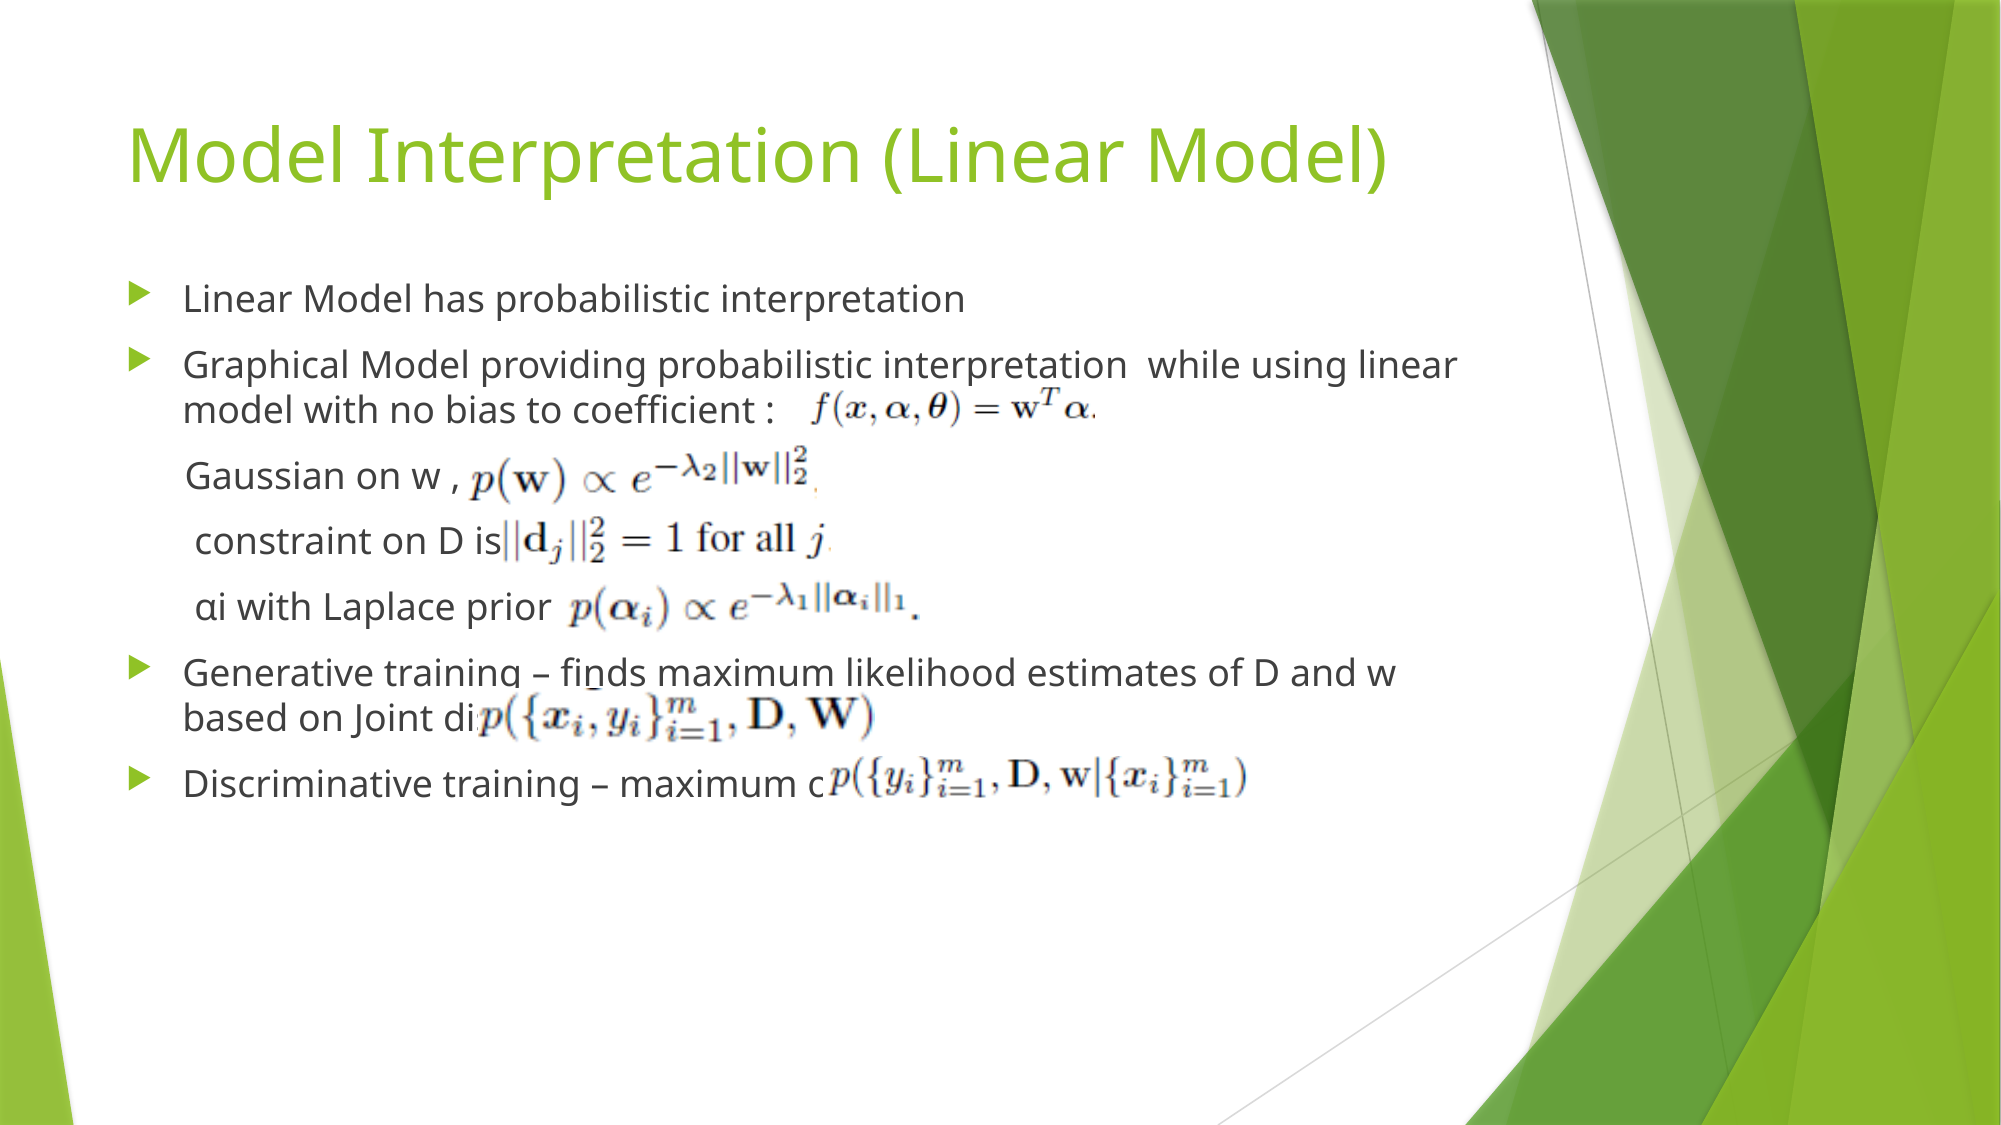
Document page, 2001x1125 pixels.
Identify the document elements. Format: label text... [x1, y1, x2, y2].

picture [565, 576, 921, 636]
picture [806, 386, 1095, 433]
picture [461, 440, 817, 511]
picture [478, 688, 876, 746]
picture [822, 756, 1250, 803]
title Model Interpretation (Linear Model) [111, 99, 1522, 239]
picture [501, 514, 831, 572]
list Linear Model has probabilistic interpretation Graphical Model providing probabilistic interpretation while using linear model with no bias to coefficient : Gaussian on w , constraint on D is αi with Laplace prior Generative training – finds maximum likelihood estimates of D and w based on Joint distribution Discriminative training – maximum of [111, 267, 1522, 992]
